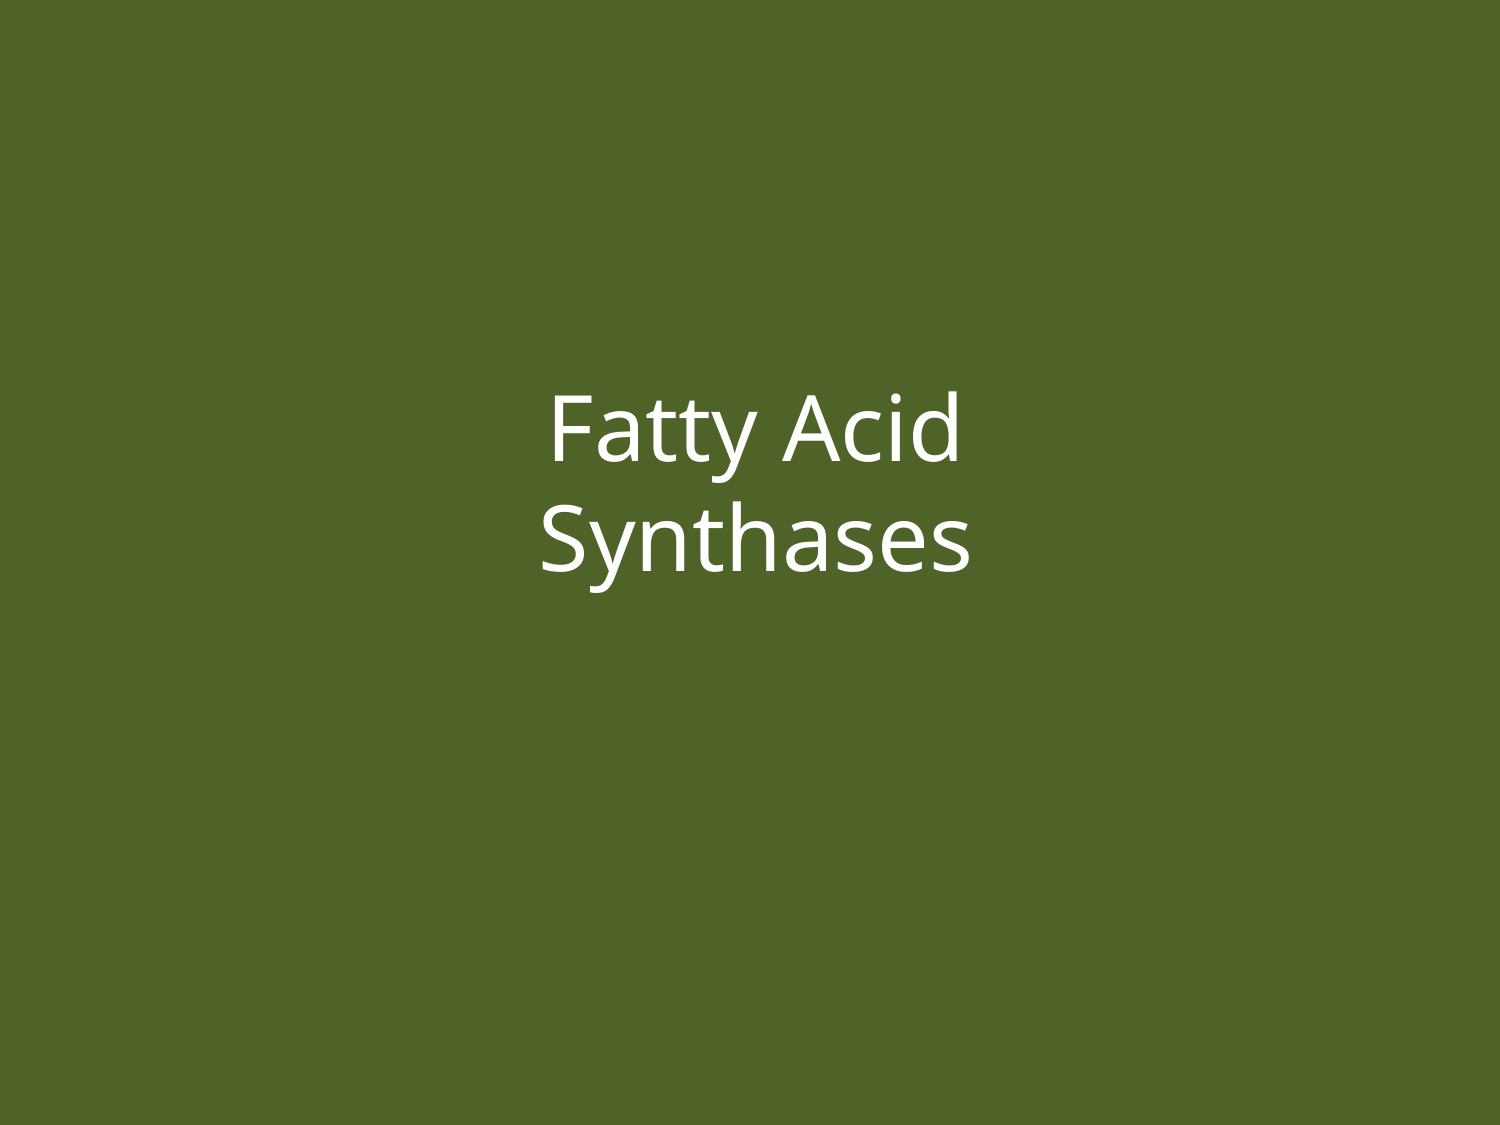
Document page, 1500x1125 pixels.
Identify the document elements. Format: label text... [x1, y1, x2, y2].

title Fatty Acid Synthases [150, 358, 1363, 600]
